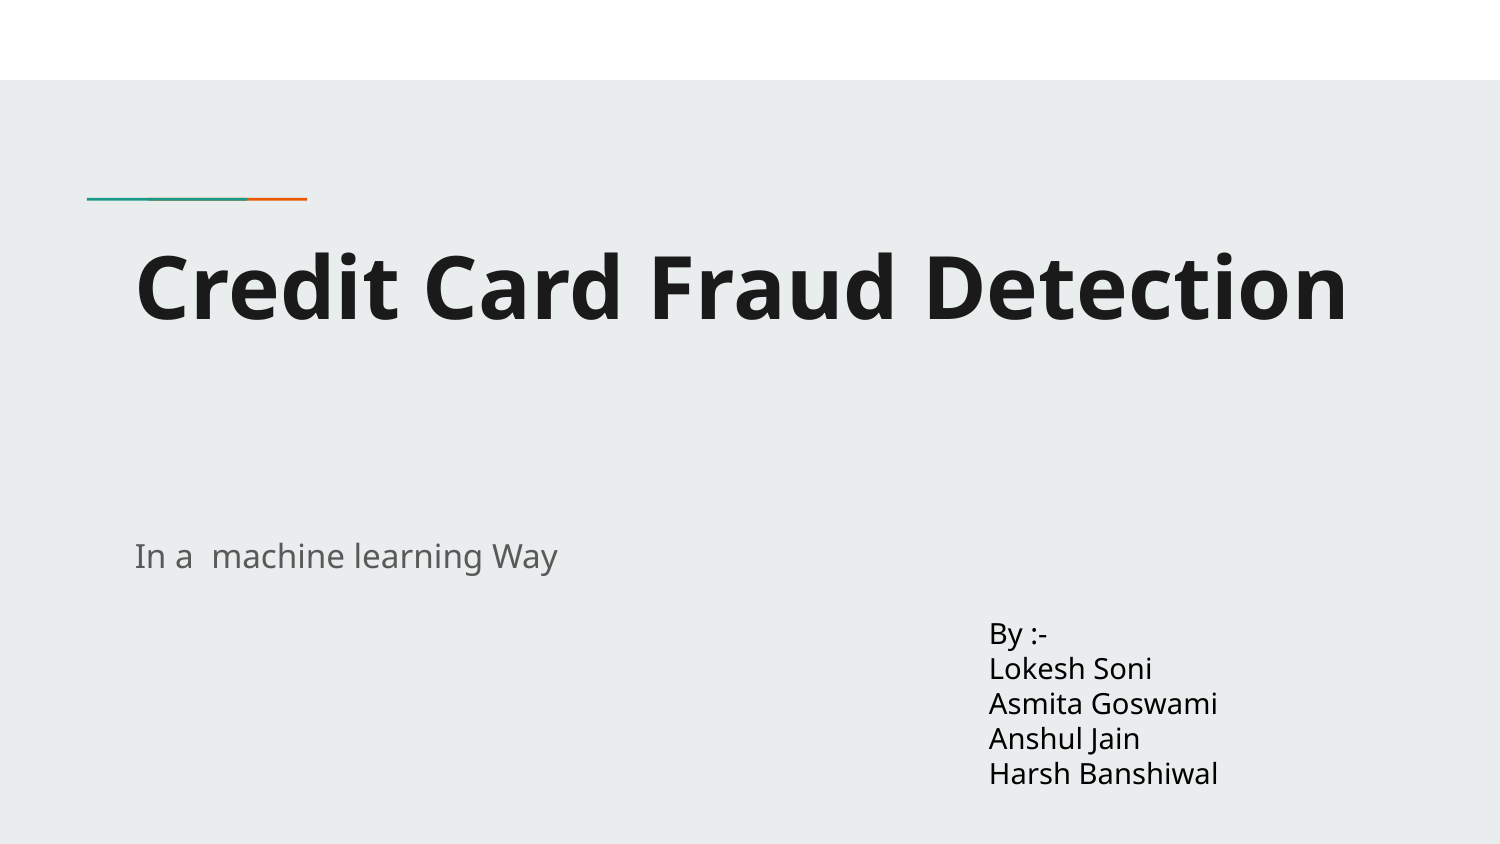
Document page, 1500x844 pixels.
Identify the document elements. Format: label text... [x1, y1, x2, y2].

subtitle In a machine learning Way [119, 520, 1381, 610]
text_box By :- Lokesh Soni Asmita Goswami Anshul Jain Harsh Banshiwal [973, 600, 1449, 814]
title Credit Card Fraud Detection [119, 216, 1381, 490]
